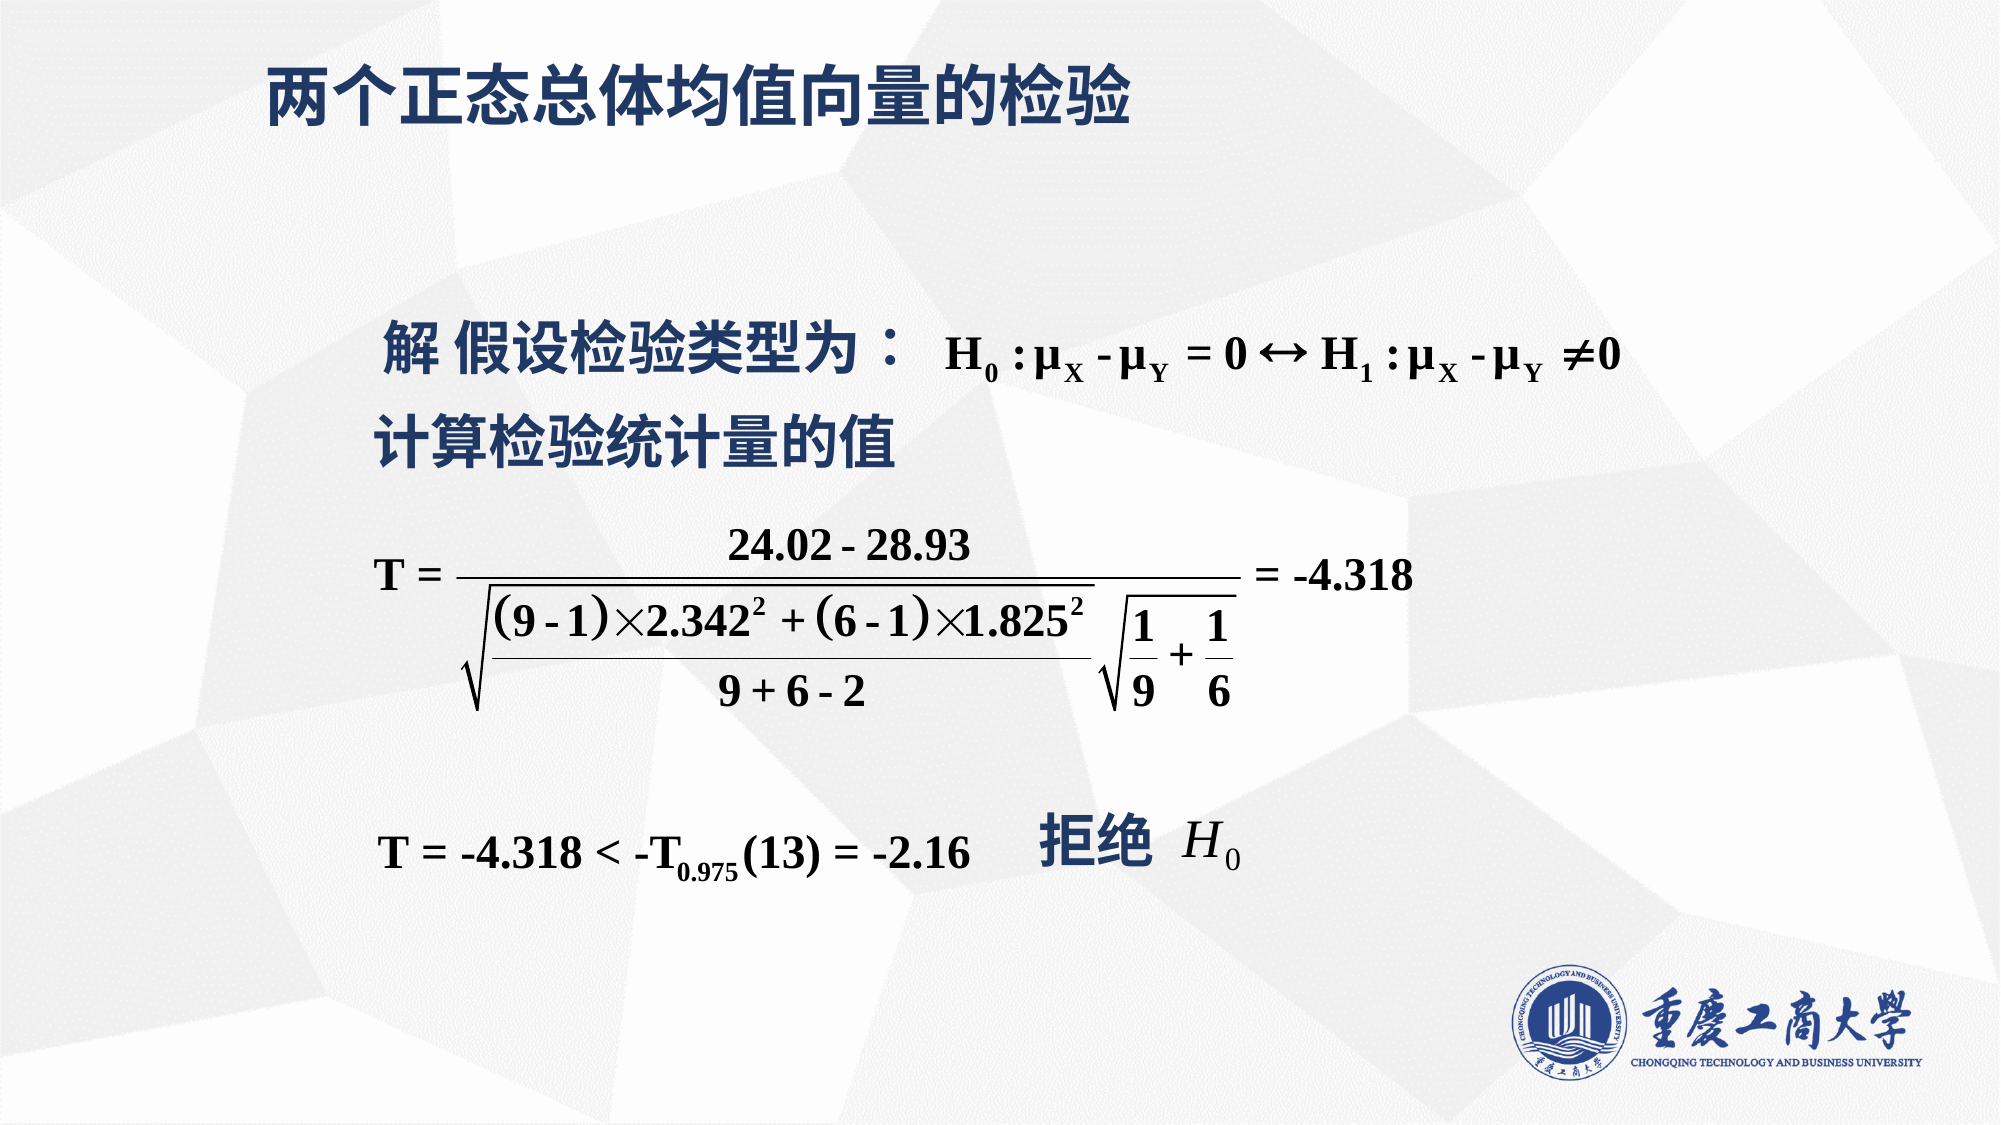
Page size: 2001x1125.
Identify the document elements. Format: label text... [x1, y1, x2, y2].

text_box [371, 820, 981, 893]
text_box 两个正态总体均值向量的检验 [249, 46, 1434, 142]
text_box 拒绝 [1023, 797, 1177, 882]
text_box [1175, 808, 1247, 879]
picture [0, 0, 2001, 1125]
text_box 计算检验统计量的值 [357, 398, 988, 483]
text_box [367, 515, 1439, 720]
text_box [937, 321, 1632, 394]
text_box 解 假设检验类型为∶ [367, 303, 935, 389]
